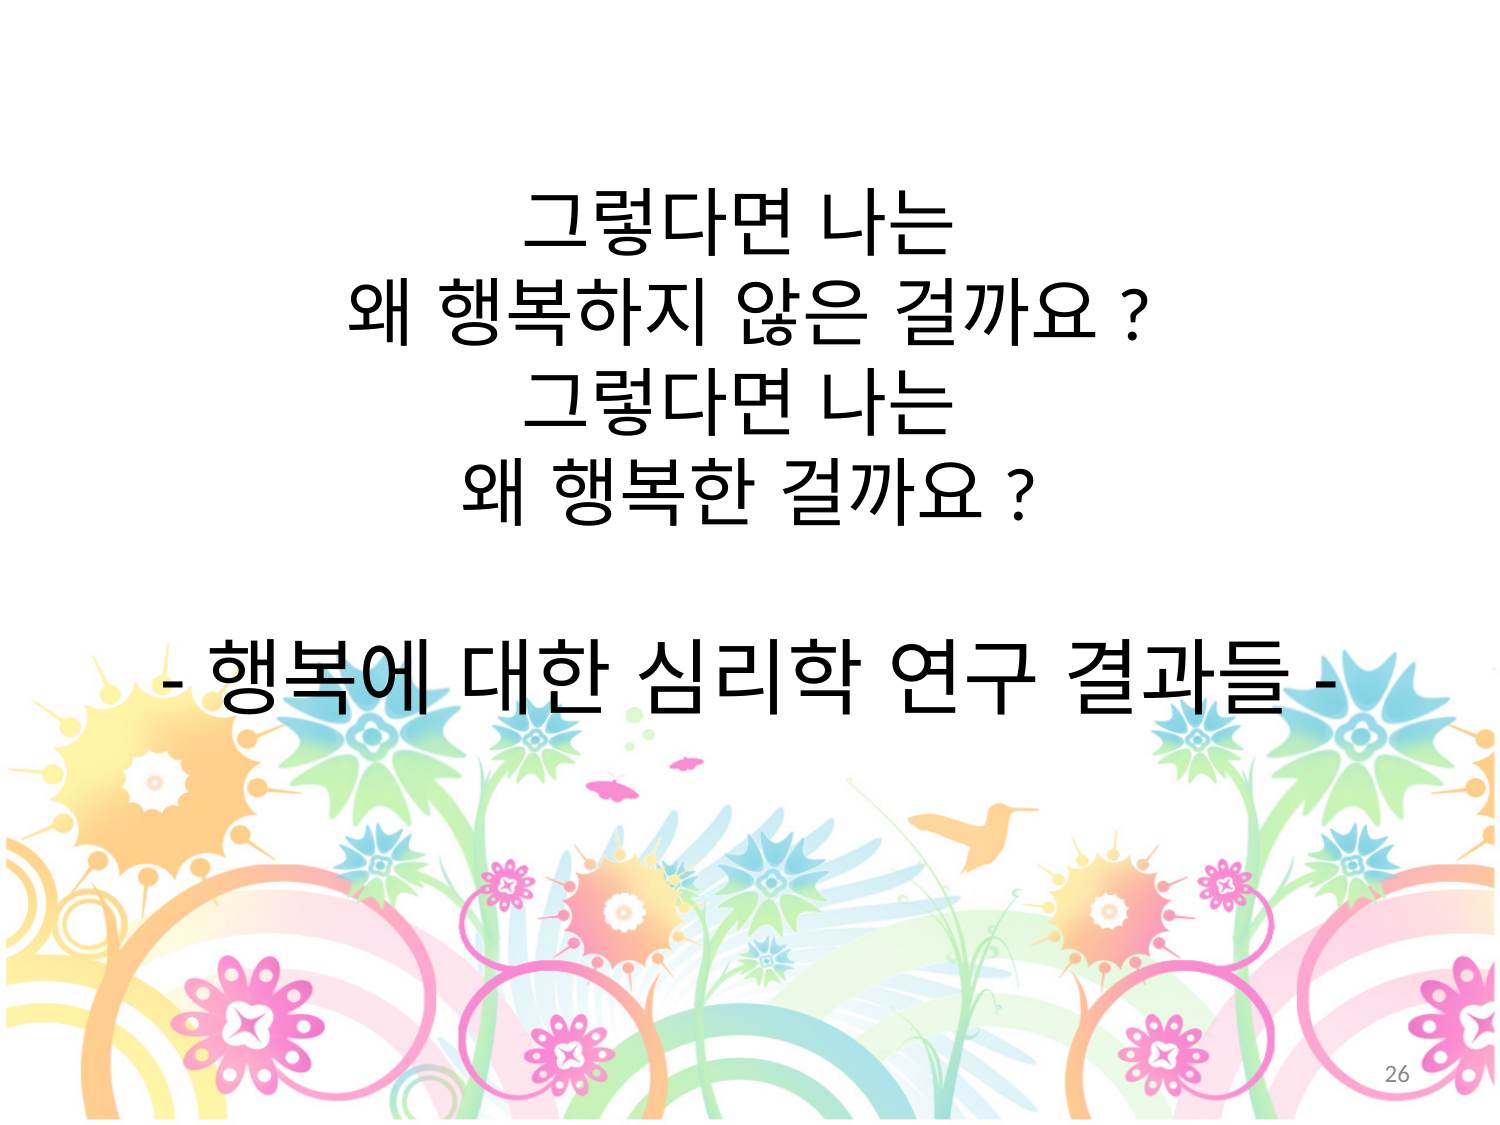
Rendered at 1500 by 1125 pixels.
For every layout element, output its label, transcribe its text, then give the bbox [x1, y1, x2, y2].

slide_number 26 [1074, 1042, 1425, 1103]
slide_number 66 [0, 0, 1500, 1125]
title 그렇다면 나는 왜 행복하지 않은 걸까요? 그렇다면 나는 왜 행복한 걸까요? -행복에 대한 심리학 연구 결과들- [111, 125, 1388, 776]
